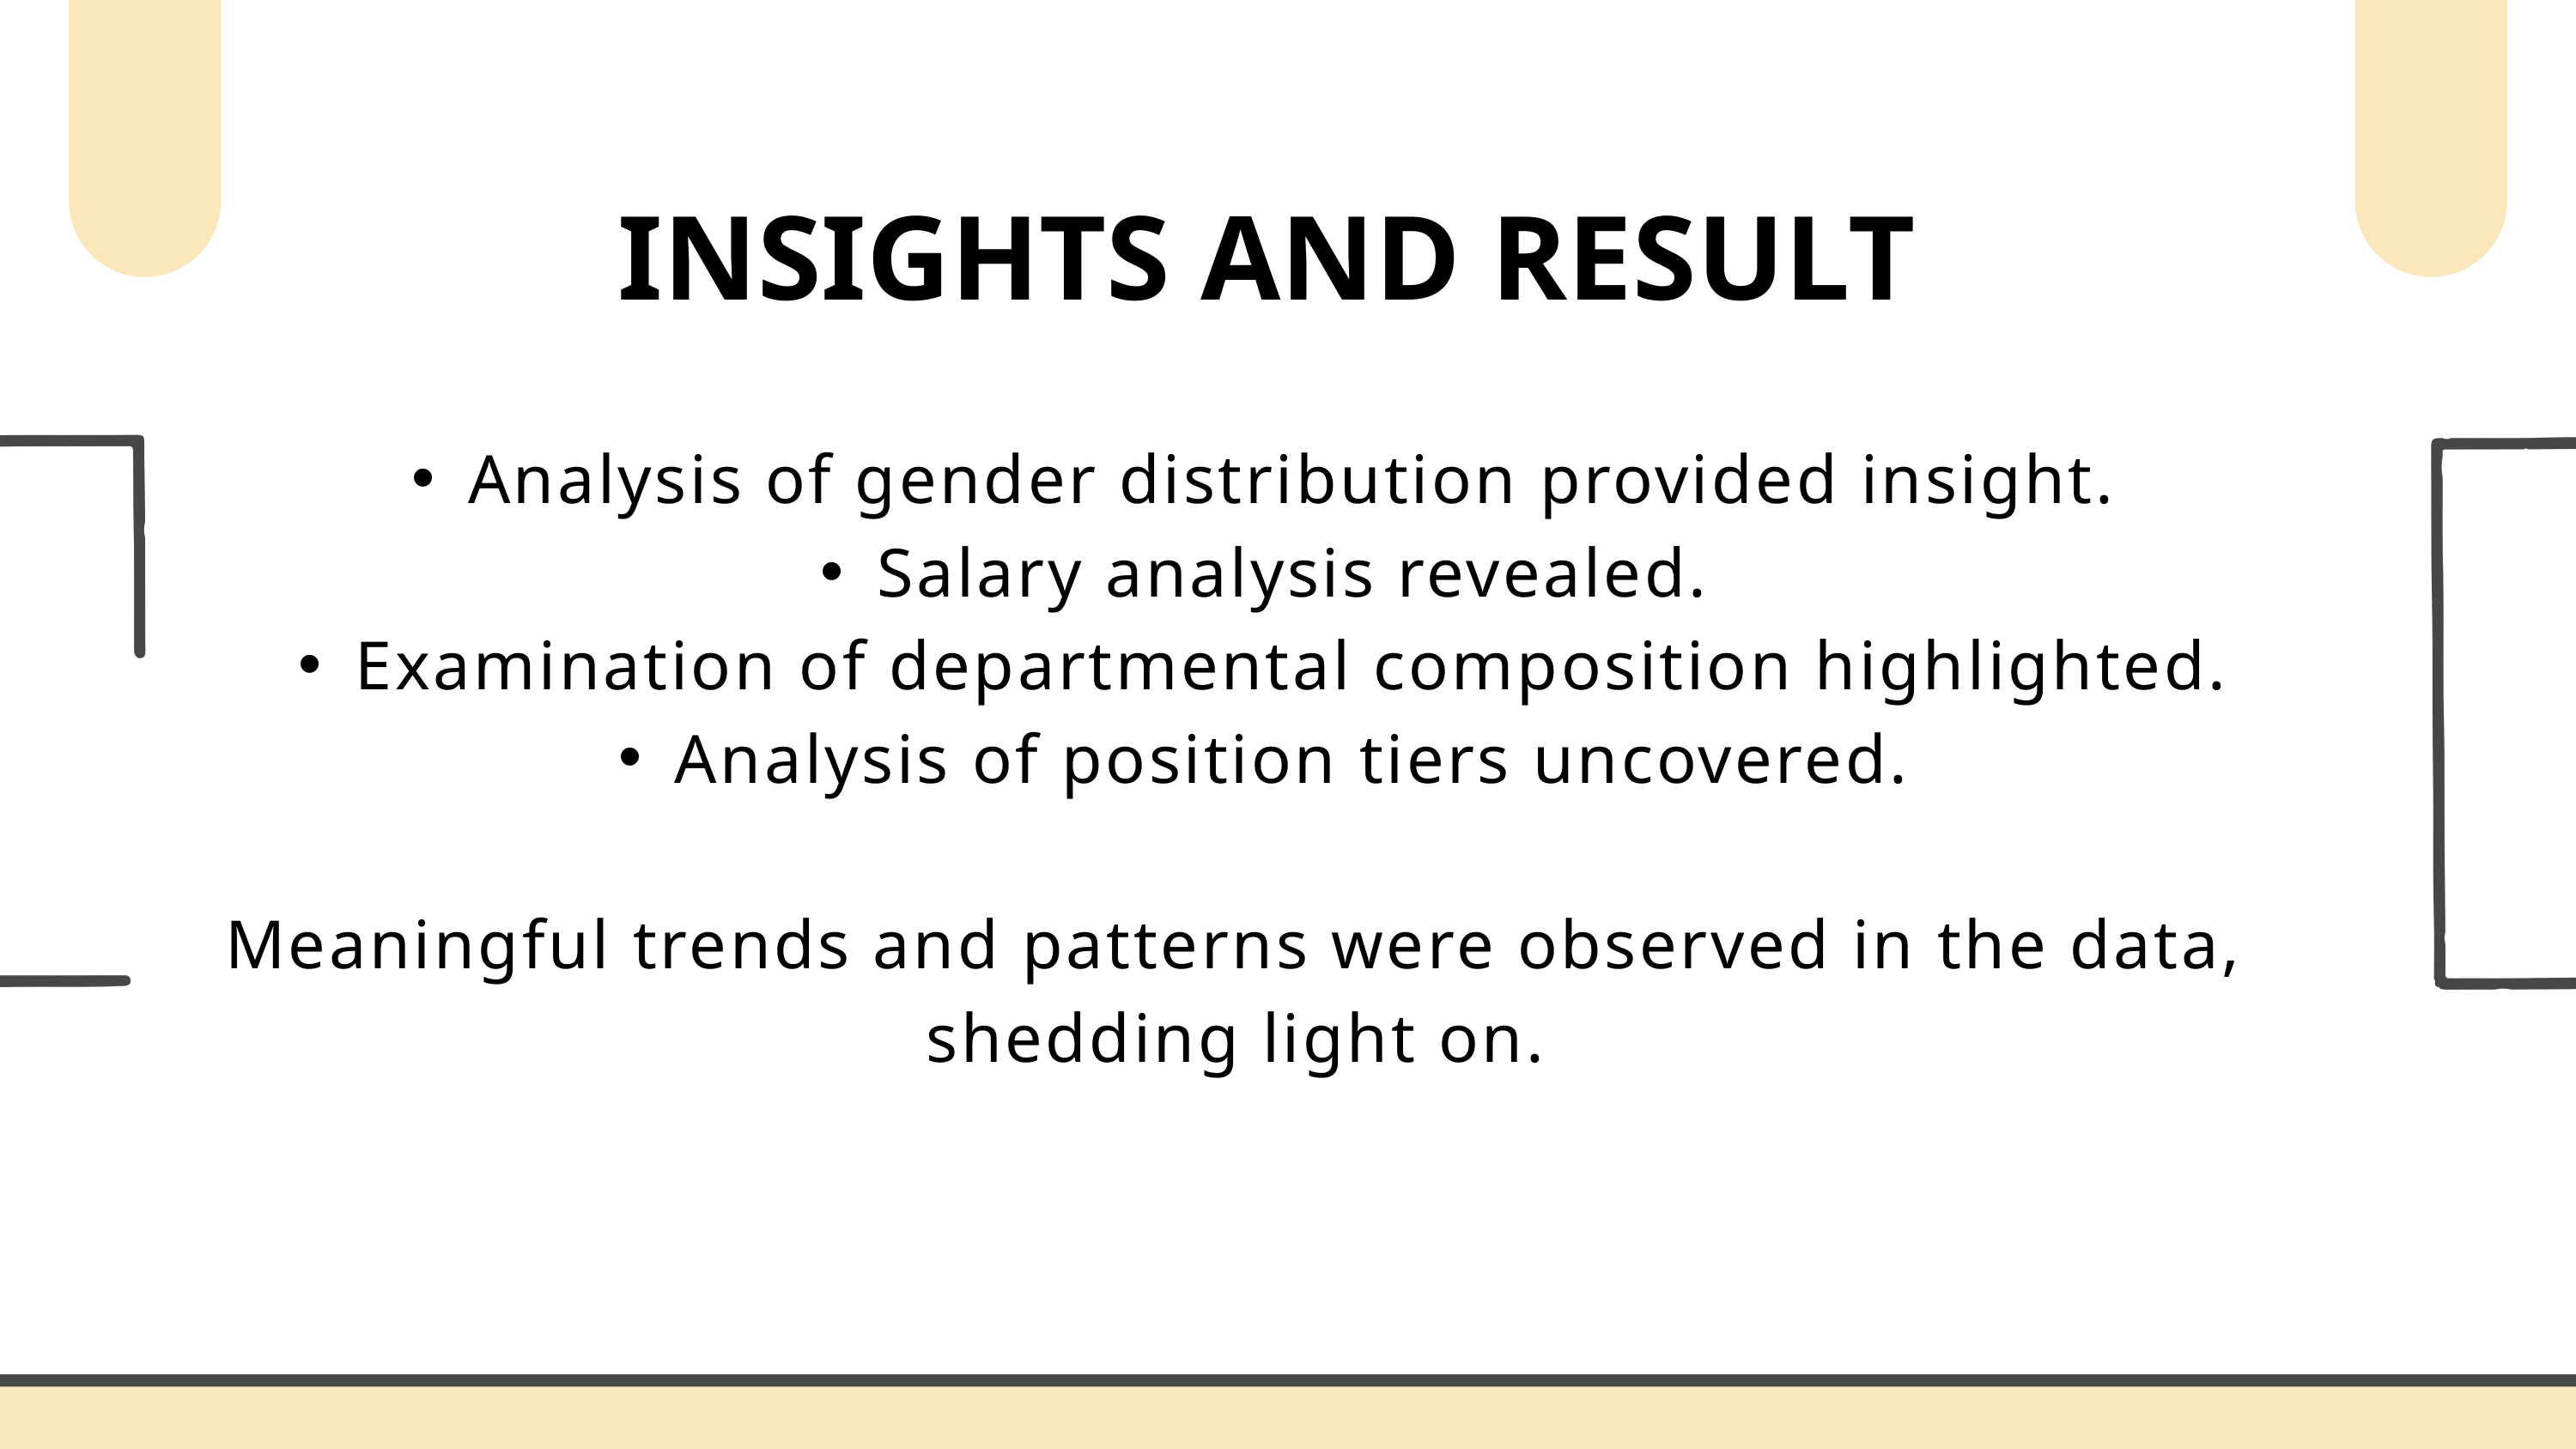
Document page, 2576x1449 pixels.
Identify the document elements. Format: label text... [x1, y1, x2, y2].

text_box Analysis of gender distribution provided insight. Salary analysis revealed. Examination of departmental composition highlighted. Analysis of position tiers uncovered. Meaningful trends and patterns were observed in the data, shedding light on. [221, 423, 2251, 1076]
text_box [68, 0, 222, 277]
text_box [0, 434, 146, 990]
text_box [0, 1379, 2576, 1449]
text_box [2431, 434, 2576, 990]
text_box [2354, 0, 2508, 277]
text_box INSIGHTS AND RESULT [368, 161, 2166, 324]
